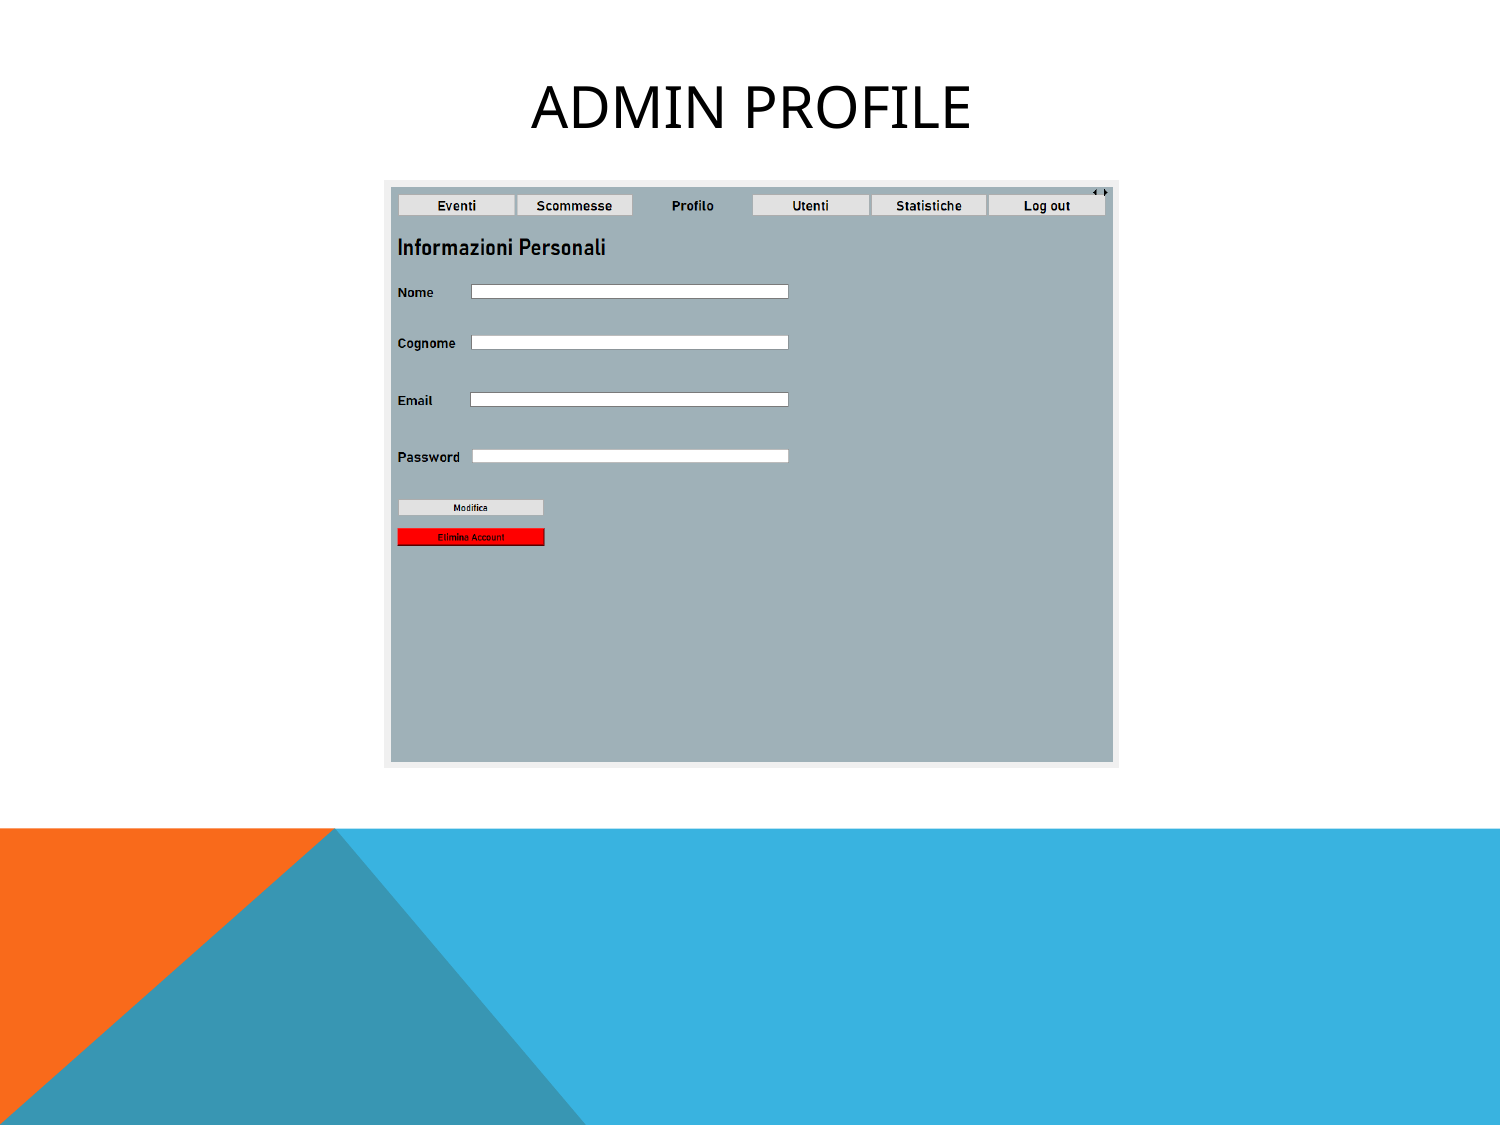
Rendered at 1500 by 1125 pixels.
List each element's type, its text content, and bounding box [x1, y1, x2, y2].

title Admin profile [135, 60, 1369, 150]
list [384, 180, 1120, 768]
